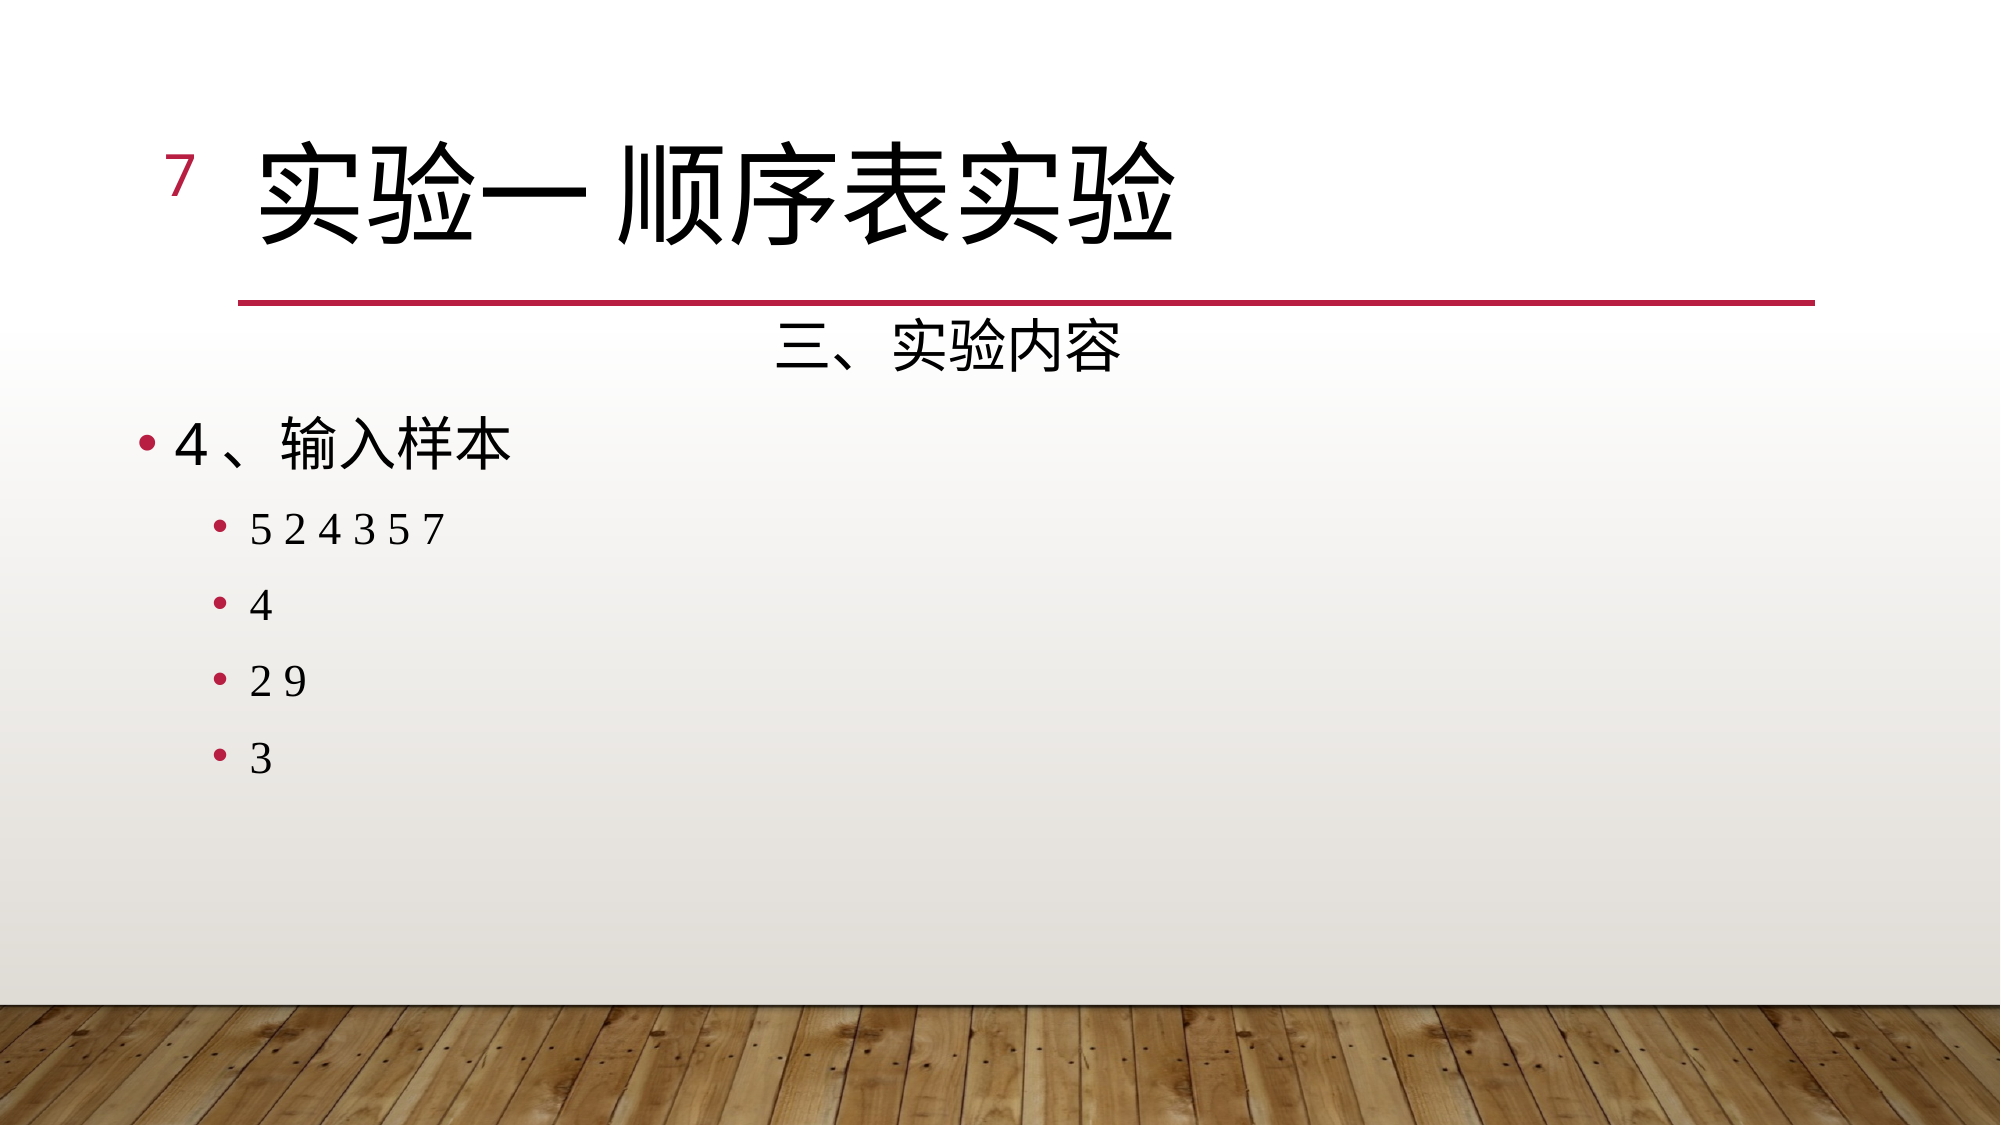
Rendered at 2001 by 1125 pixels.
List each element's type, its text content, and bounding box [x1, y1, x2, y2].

text_box 三、实验内容 [758, 301, 1485, 387]
slide_number 7 [78, 131, 212, 214]
list 4、输入样本 5 2 4 3 5 7 4 2 9 3 [122, 385, 1841, 1040]
title 实验一 顺序表实验 [238, 131, 1814, 305]
picture [0, 1005, 2000, 1125]
